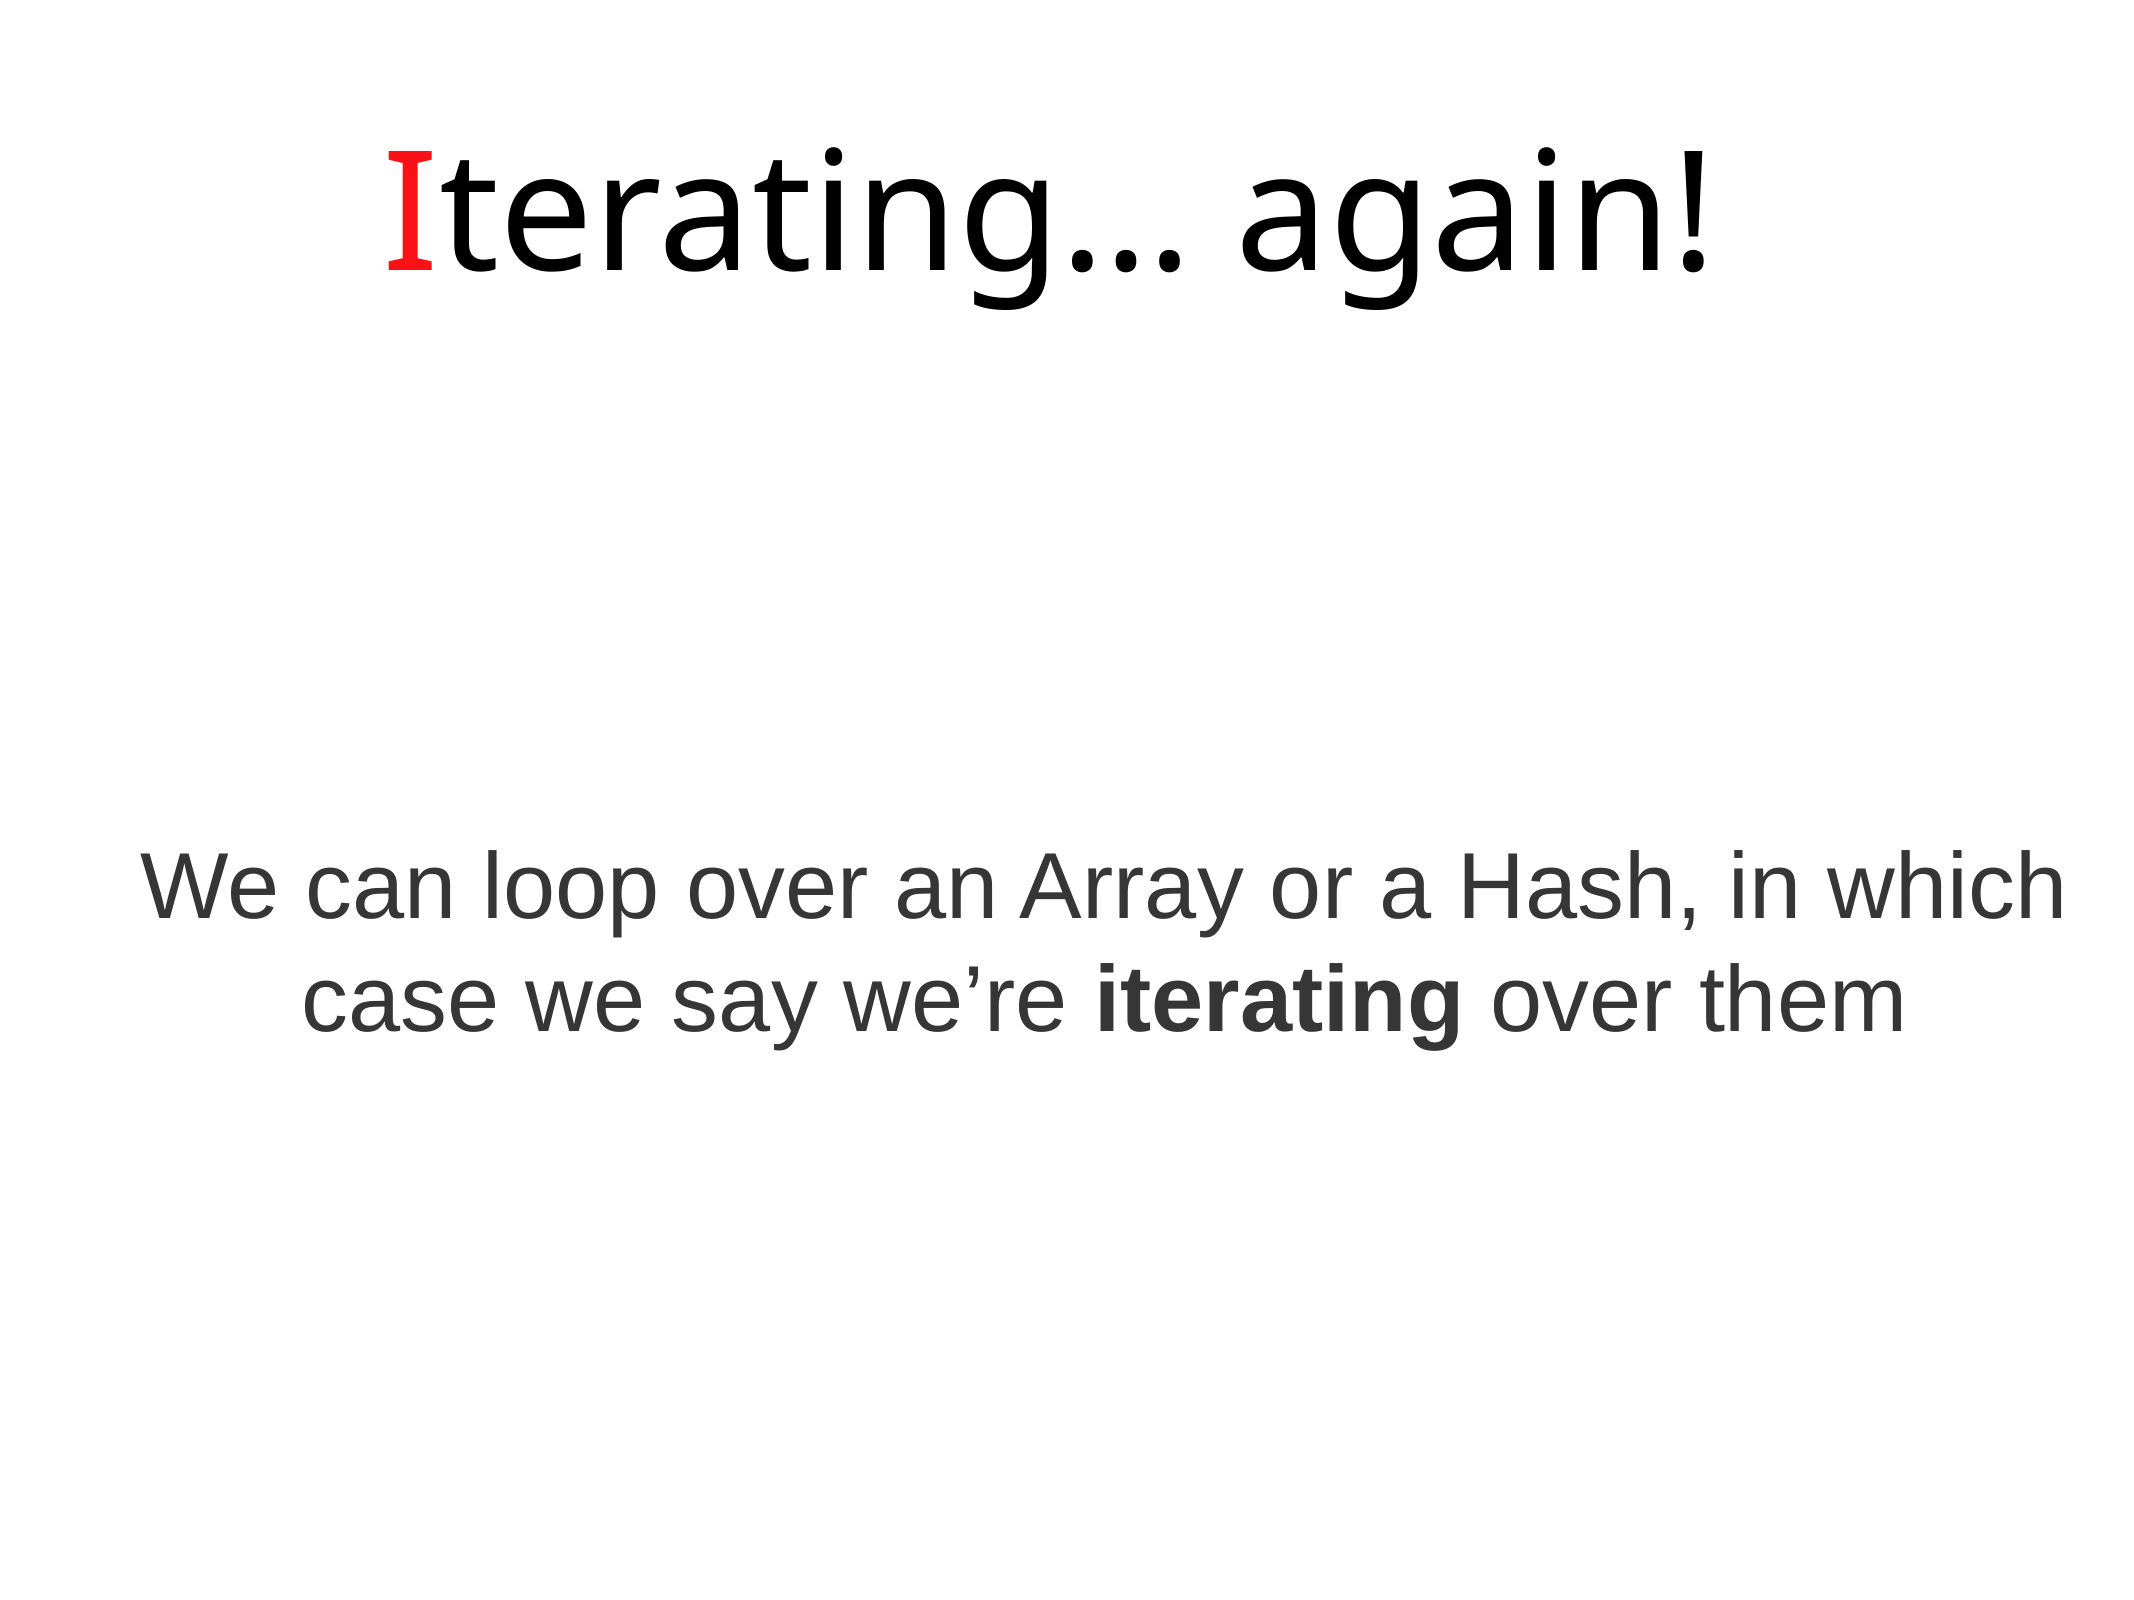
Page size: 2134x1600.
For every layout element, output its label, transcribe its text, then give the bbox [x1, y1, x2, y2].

text_box Iterating… again! [376, 97, 1723, 311]
text_box We can loop over an Array or a Hash, in which case we say we’re iterating over them [93, 818, 2117, 1169]
